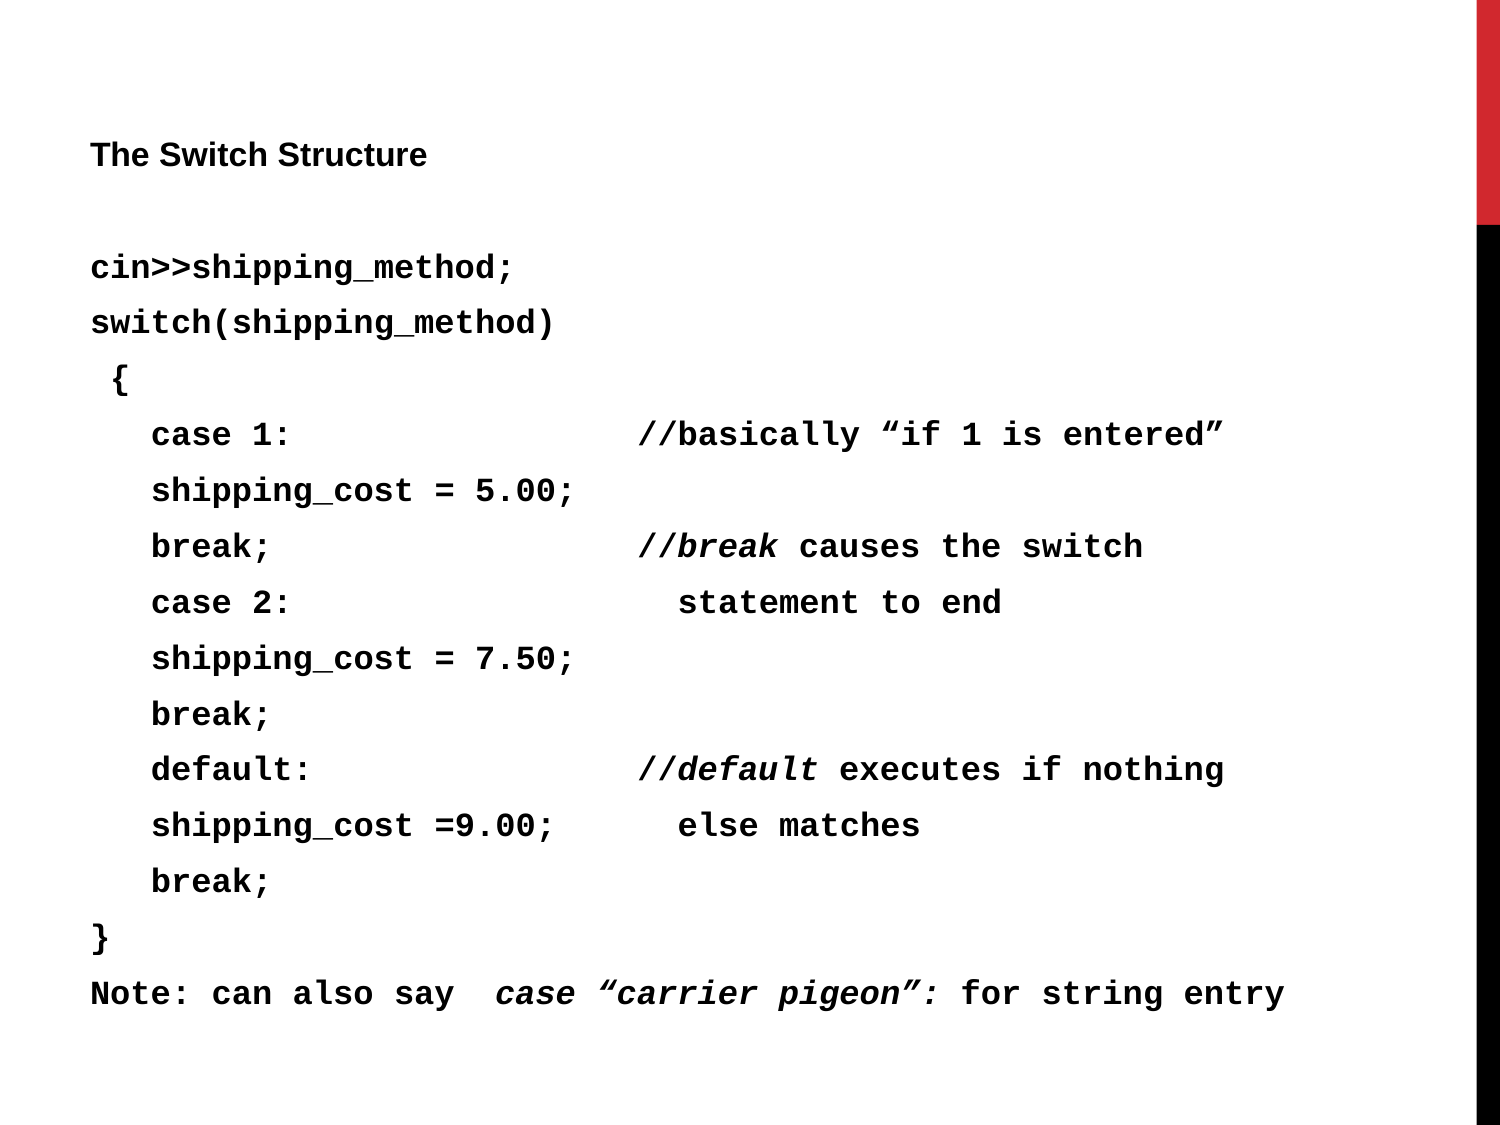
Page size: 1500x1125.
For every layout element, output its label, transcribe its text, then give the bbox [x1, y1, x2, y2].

list The Switch Structure cin>>shipping_method; switch(shipping_method) { case 1: //basically “if 1 is entered” shipping_cost = 5.00; break; //break causes the switch case 2: statement to end shipping_cost = 7.50; break; default: //default executes if nothing shipping_cost =9.00; else matches break; } Note: can also say case “carrier pigeon”: for string entry [75, 125, 1325, 1038]
